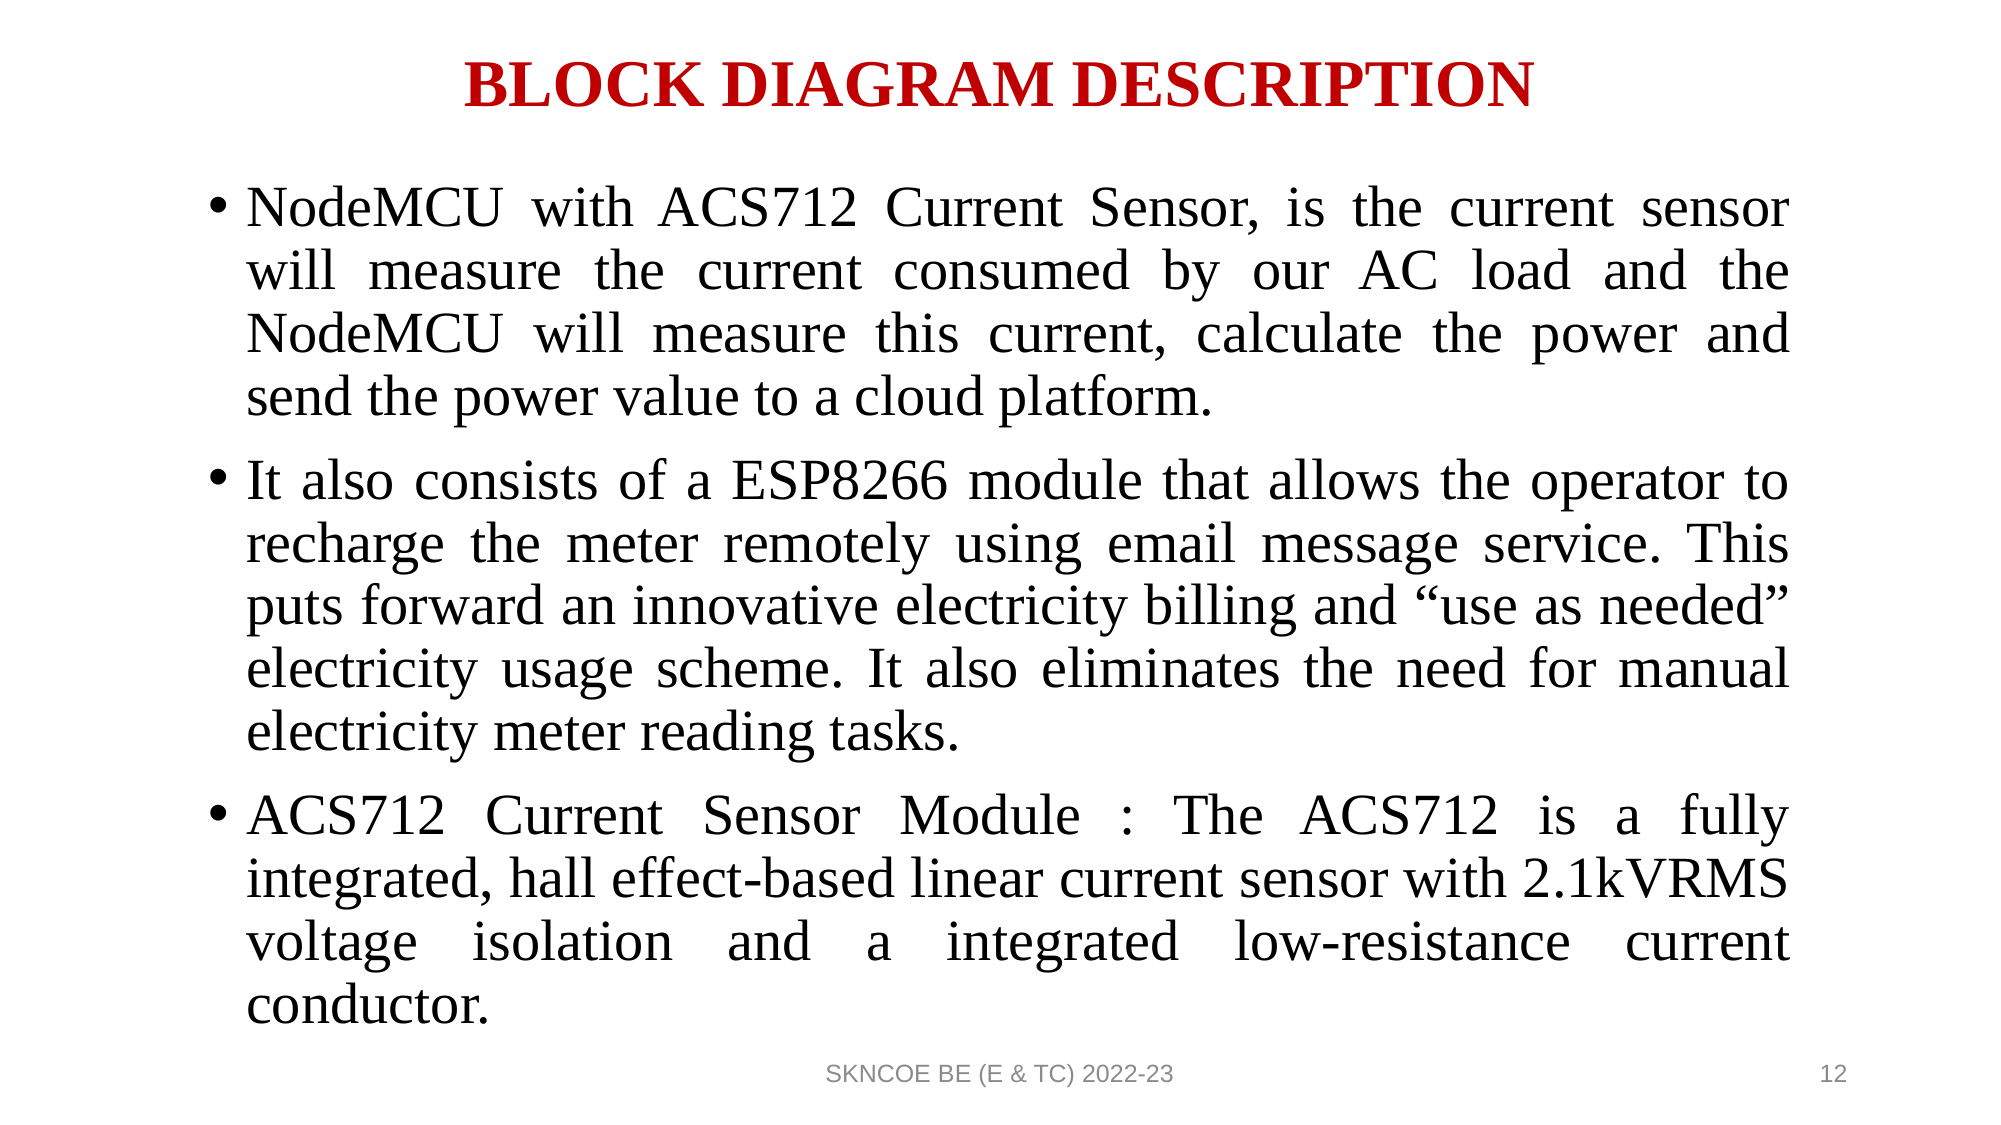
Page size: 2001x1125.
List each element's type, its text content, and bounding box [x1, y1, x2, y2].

list NodeMCU with ACS712 Current Sensor, is the current sensor will measure the current consumed by our AC load and the NodeMCU will measure this current, calculate the power and send the power value to a cloud platform. It also consists of a ESP8266 module that allows the operator to recharge the meter remotely using email message service. This puts forward an innovative electricity billing and “use as needed” electricity usage scheme. It also eliminates the need for manual electricity meter reading tasks. ACS712 Current Sensor Module : The ACS712 is a fully integrated, hall effect-based linear current sensor with 2.1kVRMS voltage isolation and a integrated low-resistance current conductor. [193, 168, 1807, 1043]
title BLOCK DIAGRAM DESCRIPTION [249, 45, 1750, 125]
slide_number 12 [1412, 1042, 1863, 1103]
footer SKNCOE BE (E & TC) 2022-23 [662, 1042, 1338, 1103]
